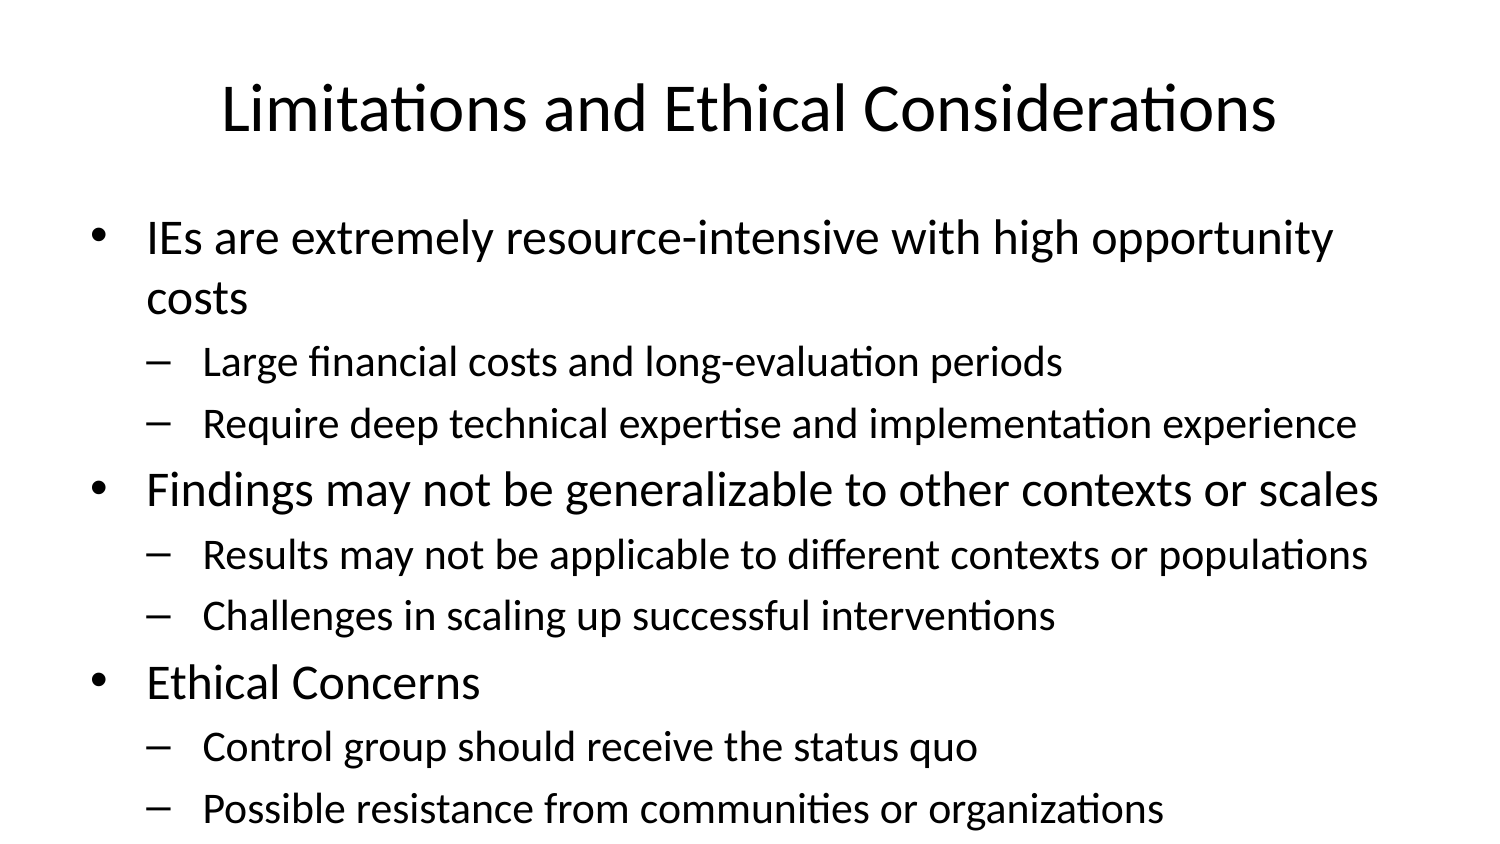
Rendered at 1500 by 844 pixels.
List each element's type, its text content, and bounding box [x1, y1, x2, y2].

list IEs are extremely resource-intensive with high opportunity costs Large financial costs and long-evaluation periods Require deep technical expertise and implementation experience Findings may not be generalizable to other contexts or scales Results may not be applicable to different contexts or populations Challenges in scaling up successful interventions Ethical Concerns Control group should receive the status quo Possible resistance from communities or organizations Impact on vulnerable populations must be considered explicitly and early [75, 196, 1425, 754]
title Limitations and Ethical Considerations [75, 33, 1425, 175]
